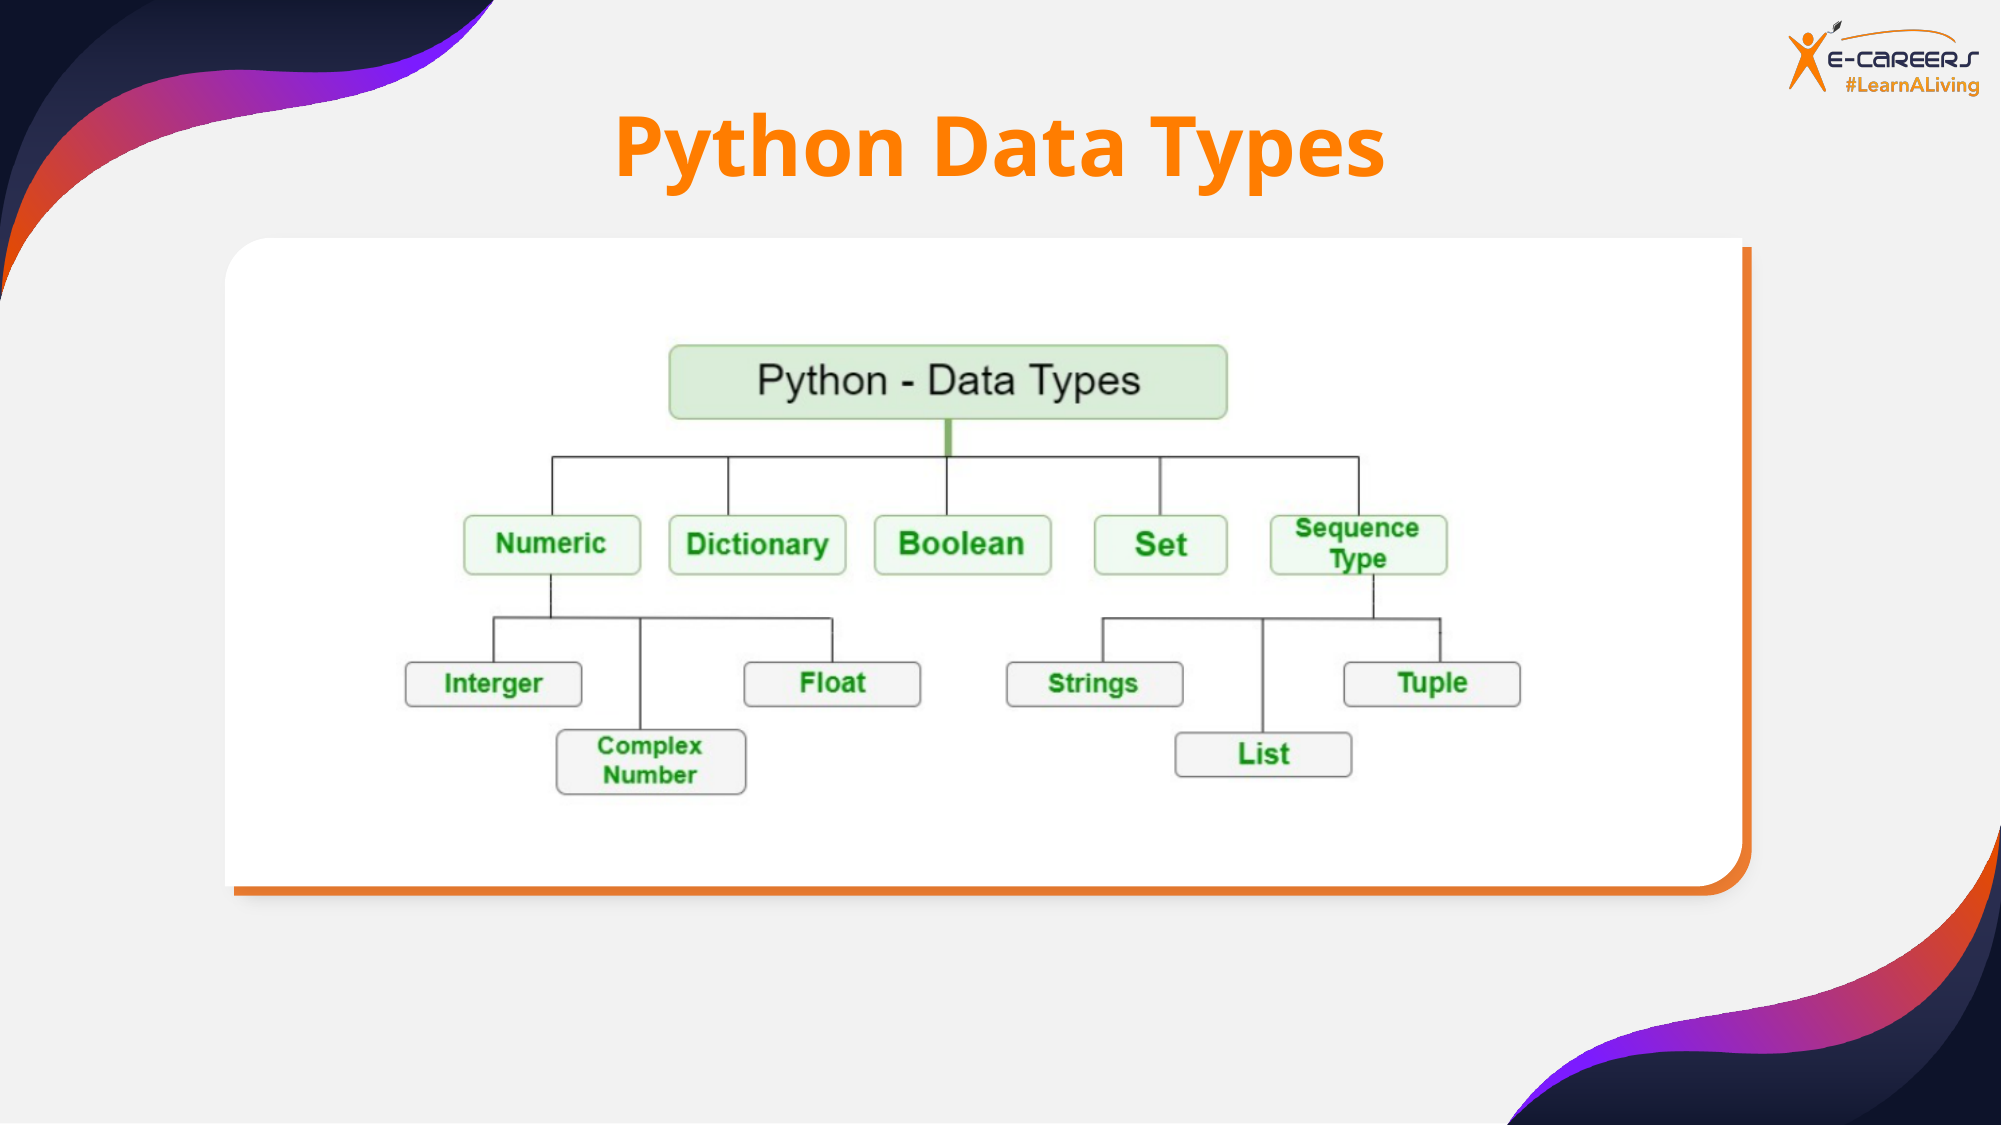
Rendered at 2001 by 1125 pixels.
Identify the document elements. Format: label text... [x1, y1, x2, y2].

text_box [518, 0, 2000, 804]
picture [1776, 0, 1996, 123]
text_box [518, 236, 1744, 804]
text_box [1744, 245, 1753, 804]
text_box [223, 319, 1483, 888]
text_box [0, 319, 1483, 1124]
text_box [233, 888, 1483, 897]
text_box Python Data Types [518, 85, 1732, 201]
picture [0, 0, 2001, 1125]
